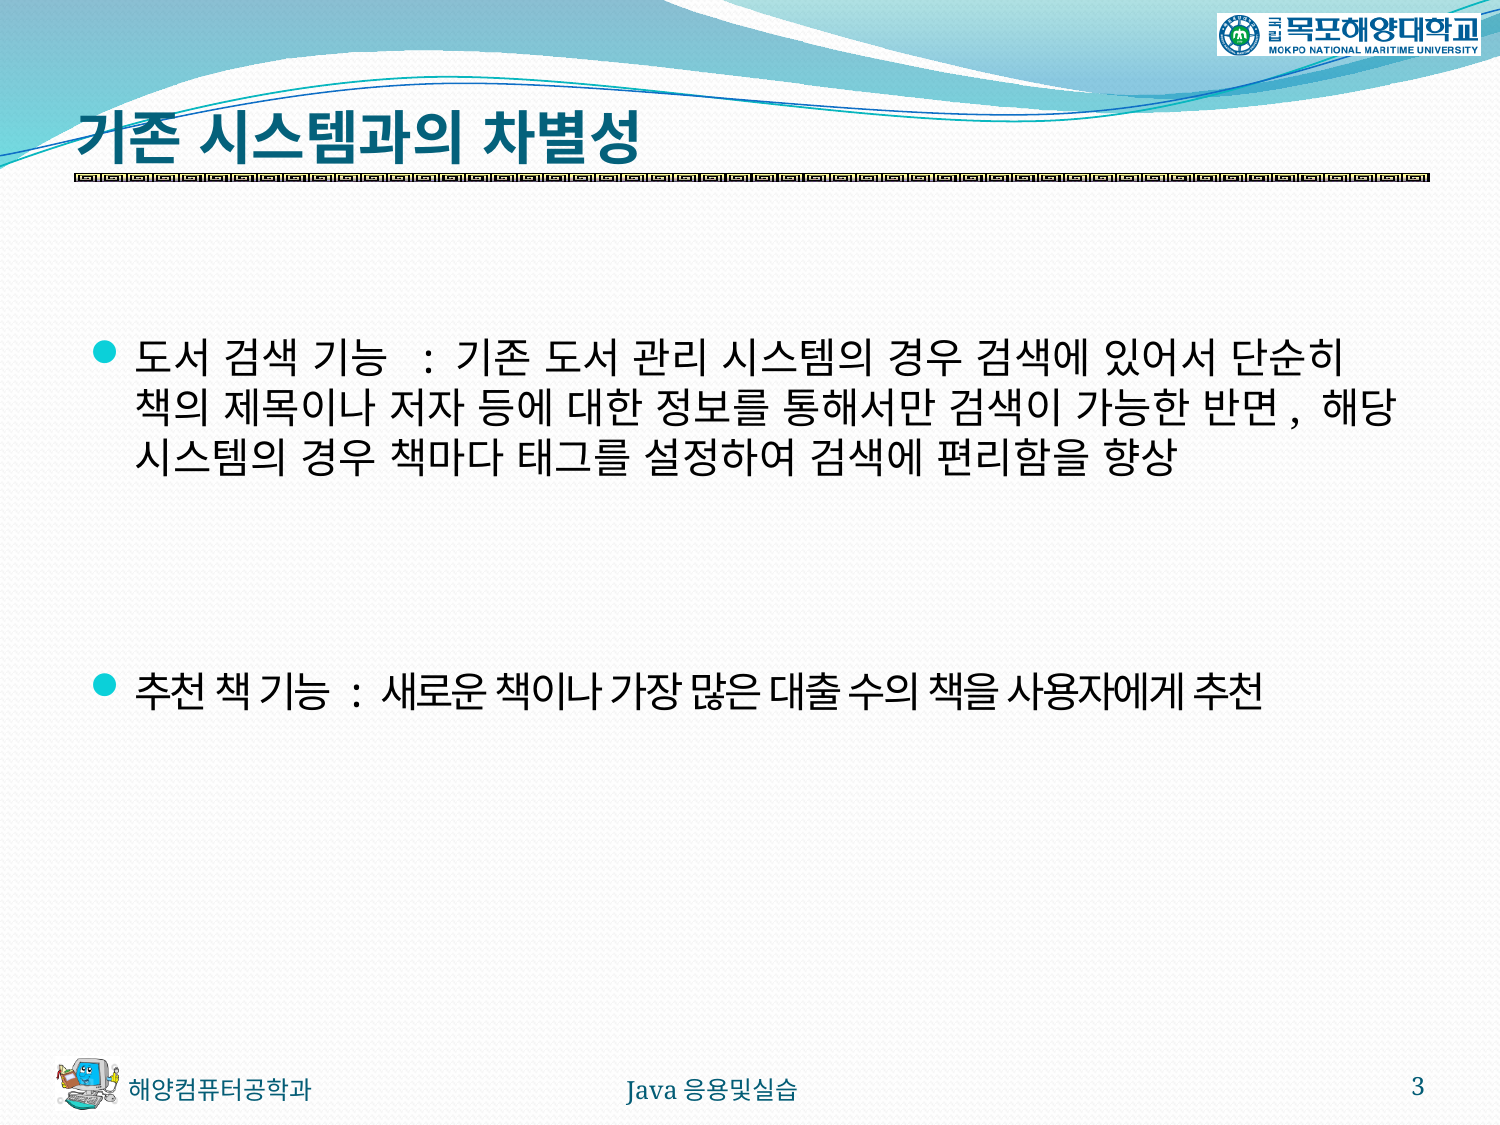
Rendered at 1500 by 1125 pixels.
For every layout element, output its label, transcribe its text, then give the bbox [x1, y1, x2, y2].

picture [74, 173, 1430, 182]
list 도서 검색 기능 : 기존 도서 관리 시스템의 경우 검색에 있어서 단순히 책의 제목이나 저자 등에 대한 정보를 통해서만 검색이 가능한 반면, 해당 시스템의 경우 책마다 태그를 설정하여 검색에 편리함을 향상 추천 책 기능 : 새로운 책이나 가장 많은 대출 수의 책을 사용자에게 추천 [75, 207, 1425, 1038]
slide_number 3 [1299, 1044, 1425, 1105]
picture [55, 1056, 120, 1111]
picture [1217, 13, 1481, 56]
title 기존 시스템과의 차별성 [75, 75, 1428, 171]
footer Java응용및실습 [437, 1044, 988, 1105]
